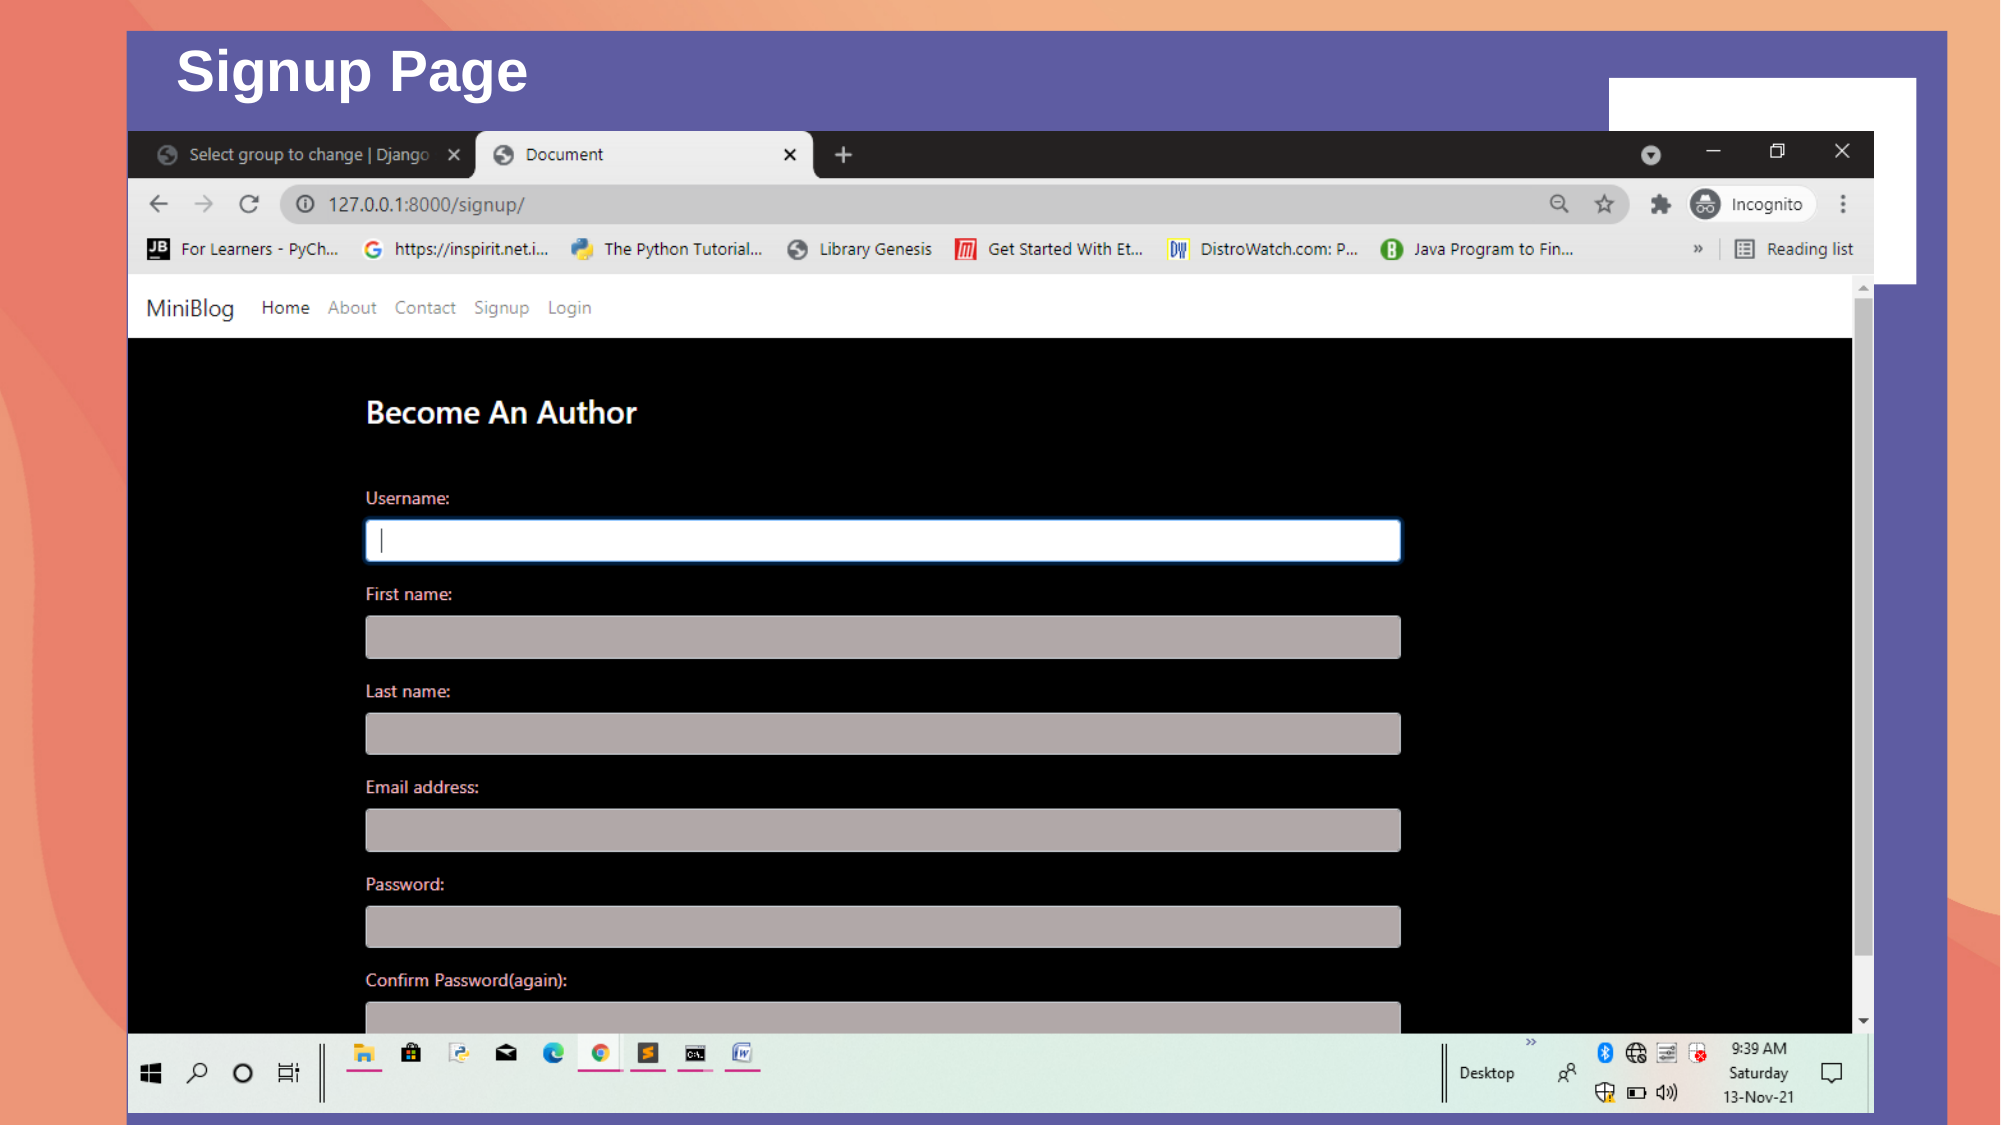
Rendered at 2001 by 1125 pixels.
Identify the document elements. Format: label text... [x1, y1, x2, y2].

text_box Signup Page [176, 33, 658, 104]
picture [0, 0, 2001, 1125]
text_box [126, 30, 1948, 1125]
text_box [1608, 77, 1917, 286]
picture [128, 131, 1874, 1113]
